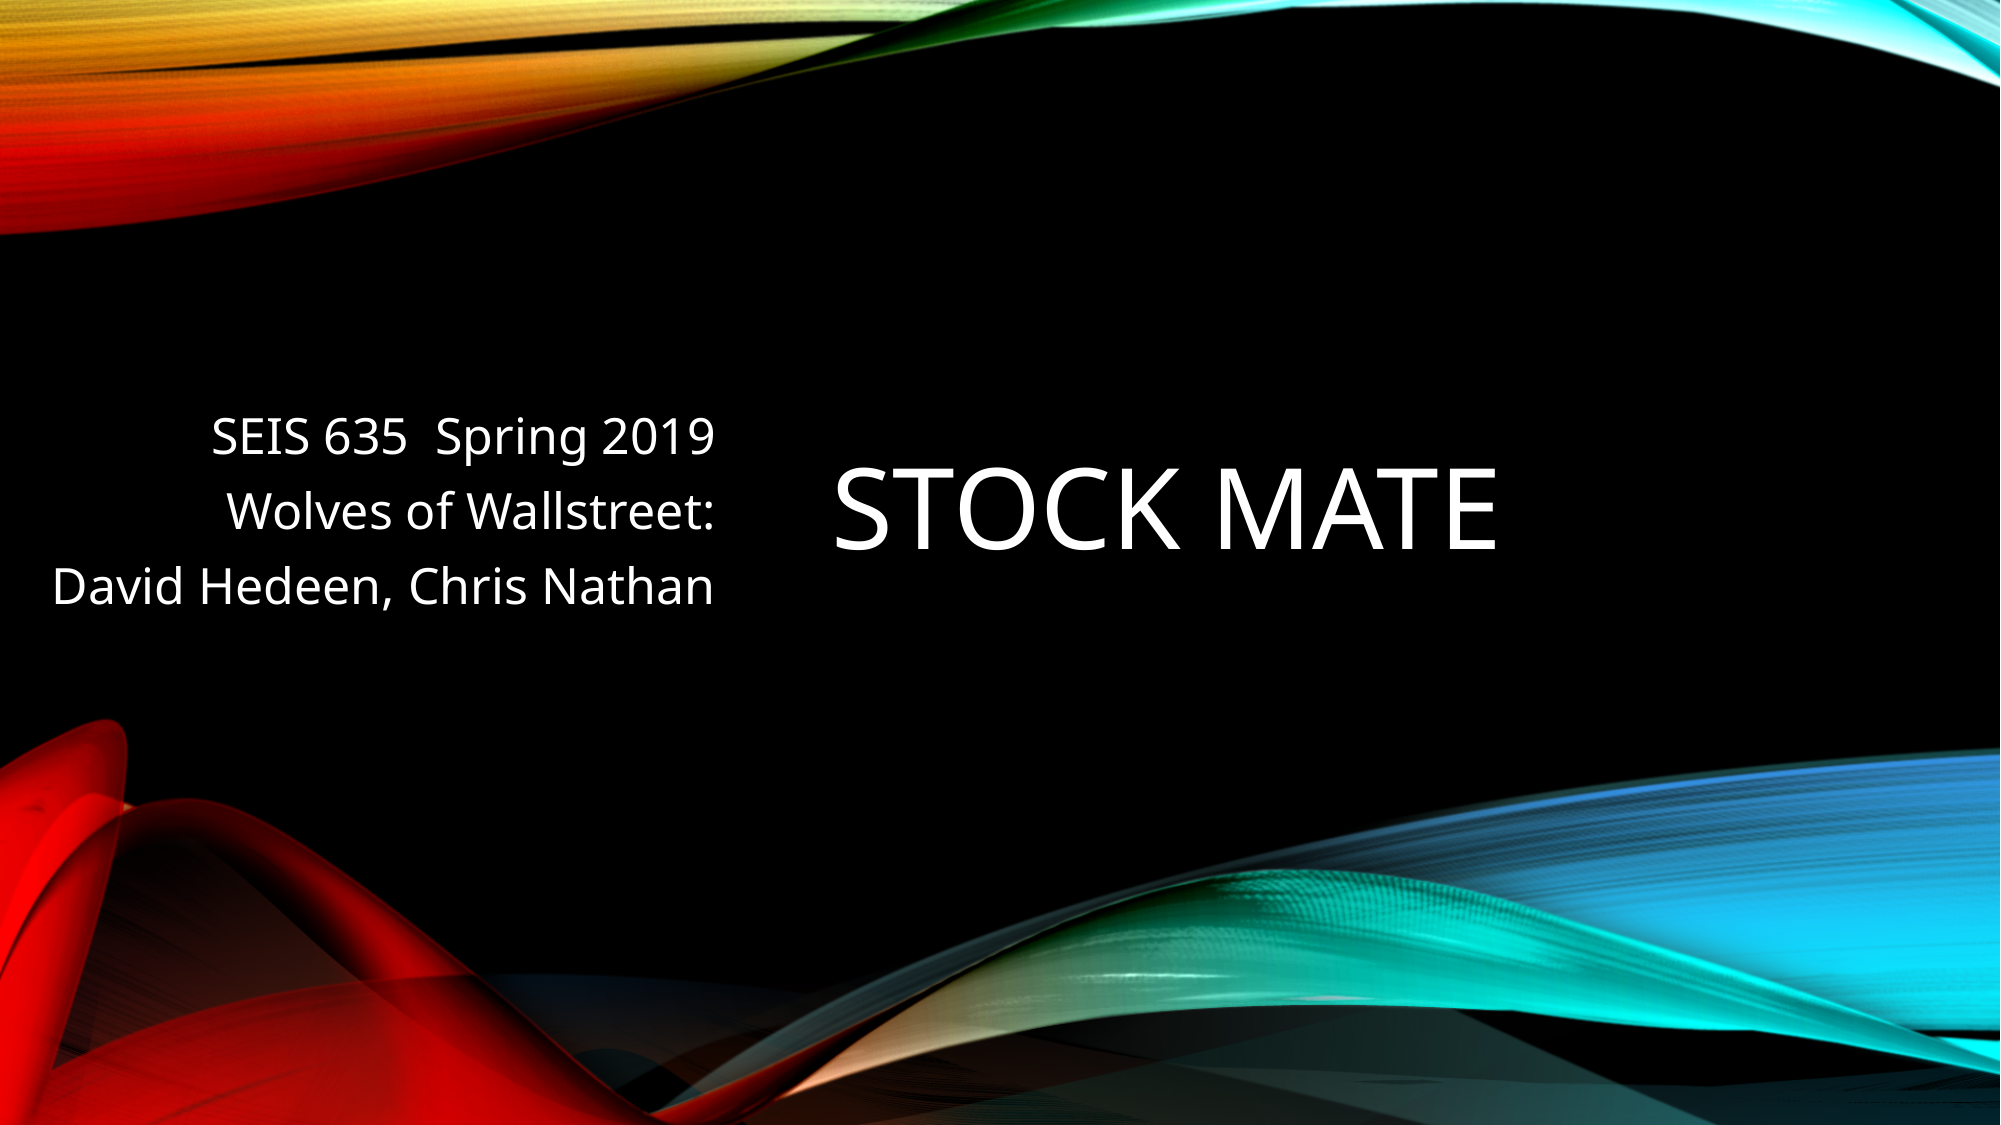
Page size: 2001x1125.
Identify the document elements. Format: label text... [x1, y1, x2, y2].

subtitle SEIS 635 Spring 2019 Wolves of Wallstreet: David Hedeen, Chris Nathan [0, 158, 731, 869]
picture [0, 717, 2000, 1125]
picture [0, 0, 2000, 237]
title Stock Mate [816, 158, 1829, 869]
